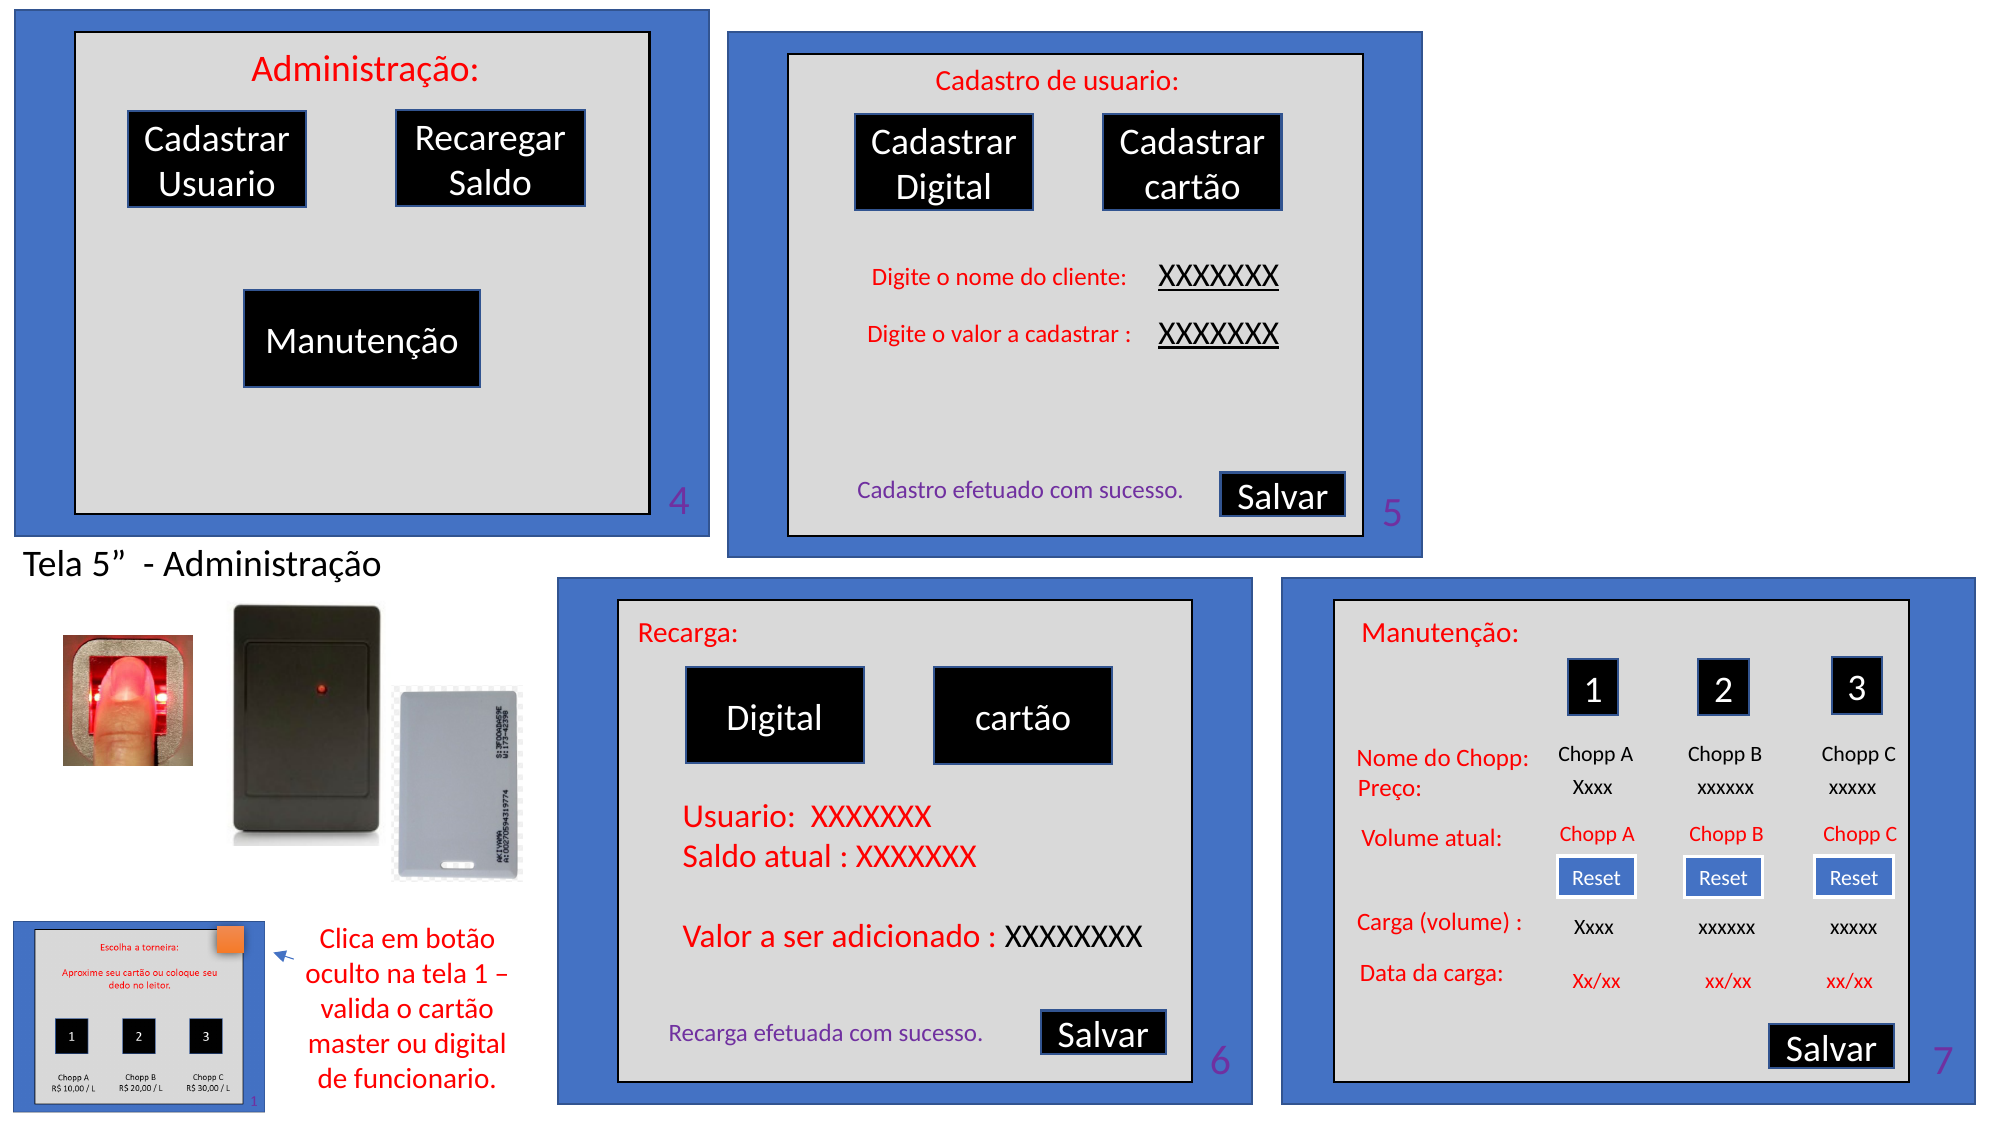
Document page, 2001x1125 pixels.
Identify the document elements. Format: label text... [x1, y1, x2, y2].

text_box 1 [1567, 658, 1619, 716]
text_box Preço: [1343, 764, 1438, 809]
text_box 2 [1697, 658, 1750, 716]
text_box Data da carga: [1345, 948, 1520, 994]
text_box 7 [1917, 1025, 1969, 1090]
text_box Cadastro de usuario: [920, 53, 1423, 104]
text_box Manutenção: [1346, 606, 1848, 657]
text_box Xxxx xxxxxx xxxxx [1559, 905, 1899, 947]
picture [222, 596, 555, 882]
text_box [557, 577, 1253, 1105]
text_box [74, 31, 651, 515]
text_box [617, 599, 1193, 1083]
text_box 3 [1831, 656, 1883, 715]
text_box Salvar [1768, 1023, 1895, 1069]
text_box 6 [1194, 1025, 1246, 1090]
text_box Xx/xx xx/xx xx/xx [1557, 959, 1894, 1000]
text_box 4 [653, 464, 705, 530]
text_box [787, 53, 1364, 537]
text_box Cadastrar cartão [1102, 113, 1283, 211]
text_box Chopp A Chopp B Chopp C [1544, 812, 1913, 853]
text_box Clica em botão oculto na tela 1 – valida o cartão master ou digital de funcionario. [279, 912, 536, 1102]
text_box Tela 5” - Administração [8, 531, 397, 592]
text_box Reset [1556, 854, 1637, 899]
text_box Salvar [1219, 471, 1346, 517]
text_box Digite o valor a cadastrar : [852, 310, 1148, 385]
text_box Chopp A Chopp B Chopp C [1543, 732, 1912, 774]
text_box [14, 9, 710, 537]
text_box Cadastrar Usuario [127, 110, 307, 208]
text_box XXXXXXX [1143, 303, 1295, 359]
text_box Usuario: XXXXXXX Saldo atual : XXXXXXX Valor a ser adicionado : XXXXXXXX [667, 786, 1158, 962]
text_box Reset [1683, 855, 1764, 899]
picture [63, 635, 193, 766]
text_box Administração: [236, 36, 495, 97]
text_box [273, 952, 294, 960]
text_box cartão [933, 666, 1113, 765]
text_box Manutenção [243, 289, 481, 388]
text_box Carga (volume) : [1342, 897, 1538, 943]
text_box Recarga efetuada com sucesso. [653, 1009, 999, 1054]
text_box [727, 31, 1423, 558]
text_box Cadastrar Digital [854, 113, 1034, 211]
text_box Digital [685, 666, 865, 764]
text_box [1333, 599, 1910, 1083]
text_box 5 [1367, 477, 1418, 543]
text_box Cadastro efetuado com sucesso. [842, 466, 1200, 511]
text_box Xxxx xxxxxx xxxxx [1558, 765, 1898, 807]
text_box Digite o nome do cliente: [857, 252, 1143, 310]
text_box Recarga: [623, 606, 1125, 657]
text_box Recaregar Saldo [395, 109, 586, 207]
text_box [1281, 577, 1976, 1105]
text_box Volume atual: [1346, 813, 1518, 859]
text_box XXXXXXX [1143, 246, 1295, 301]
text_box Salvar [1040, 1009, 1167, 1055]
picture [13, 921, 267, 1119]
text_box Nome do Chopp: [1341, 734, 1545, 779]
text_box Reset [1813, 854, 1895, 899]
